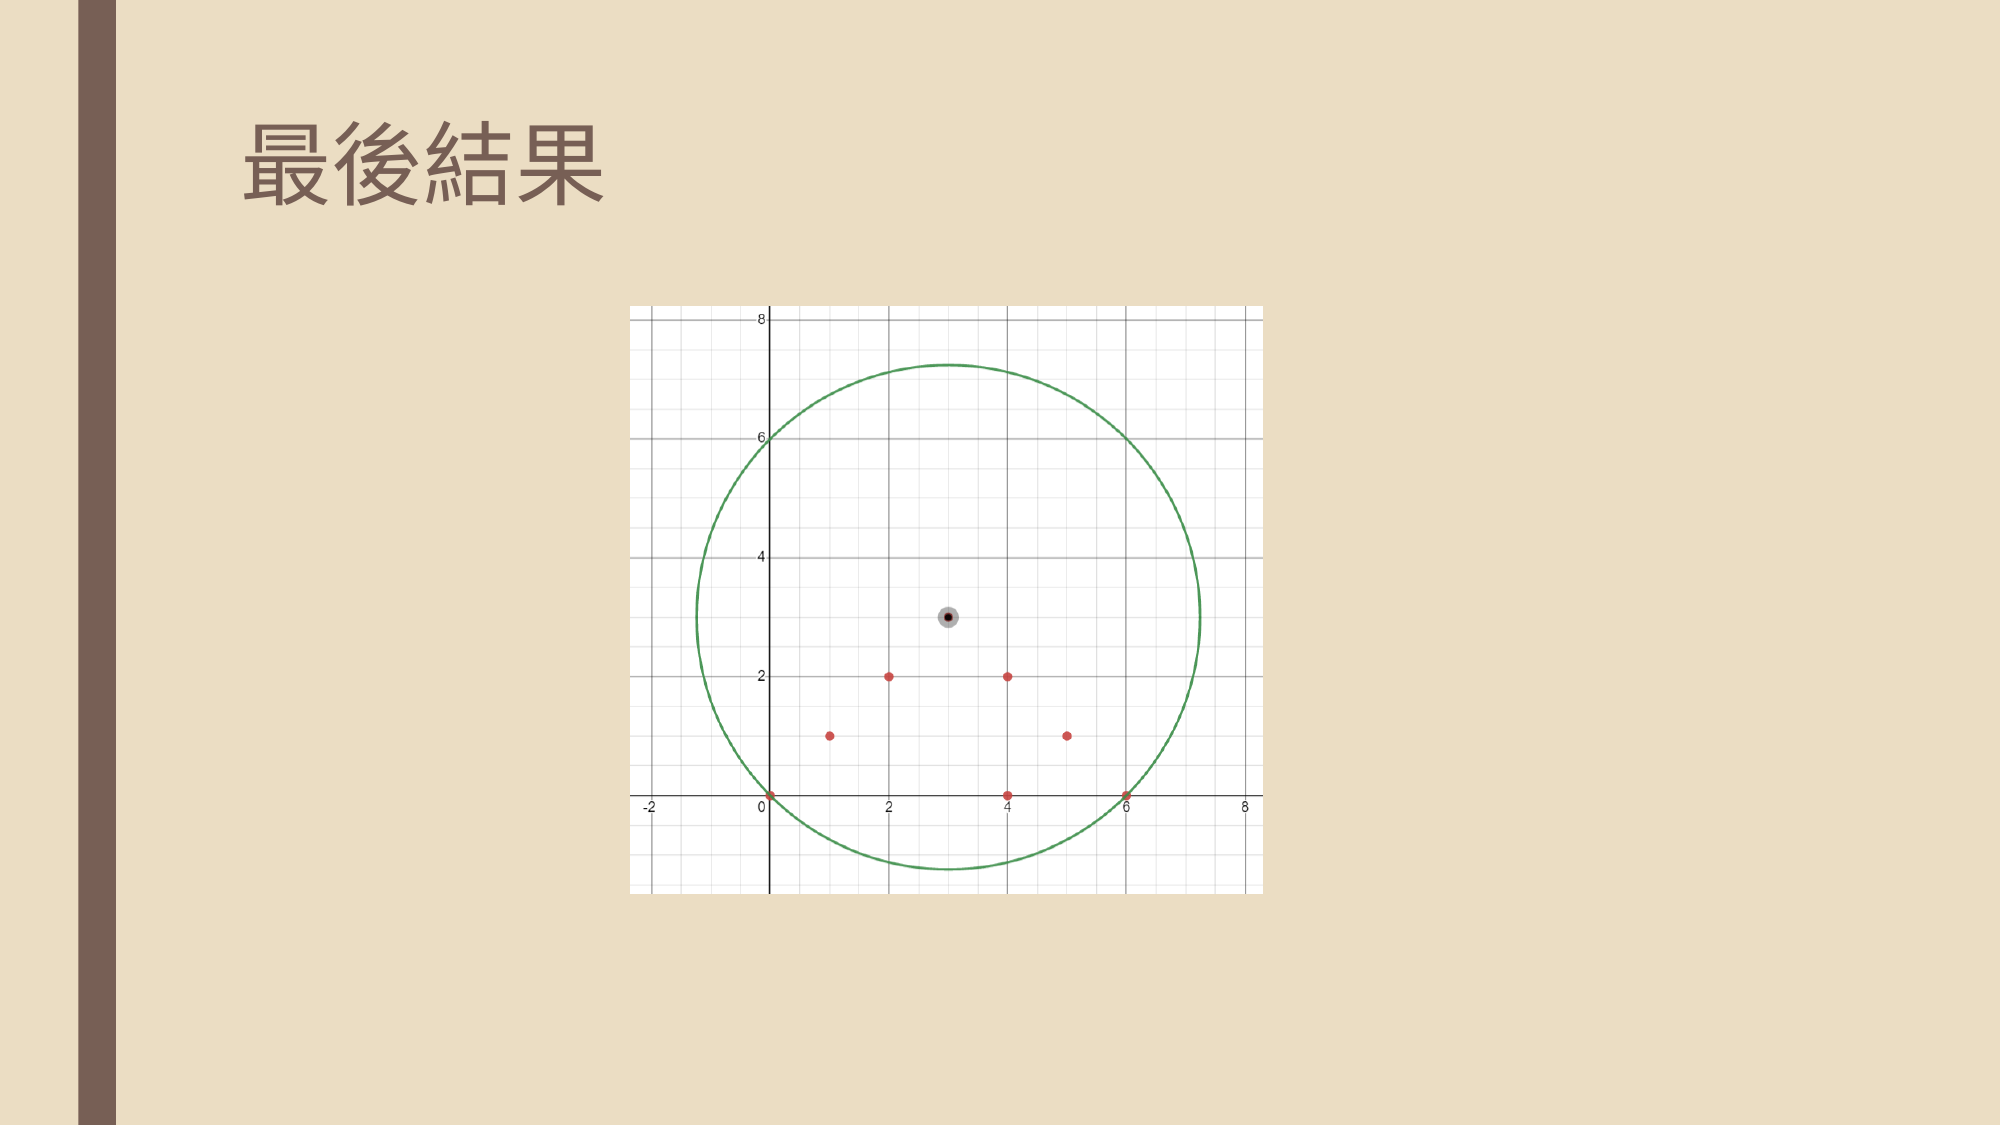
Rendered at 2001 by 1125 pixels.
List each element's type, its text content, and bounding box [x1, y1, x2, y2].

title 最後結果 [225, 112, 1800, 357]
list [630, 306, 1264, 895]
